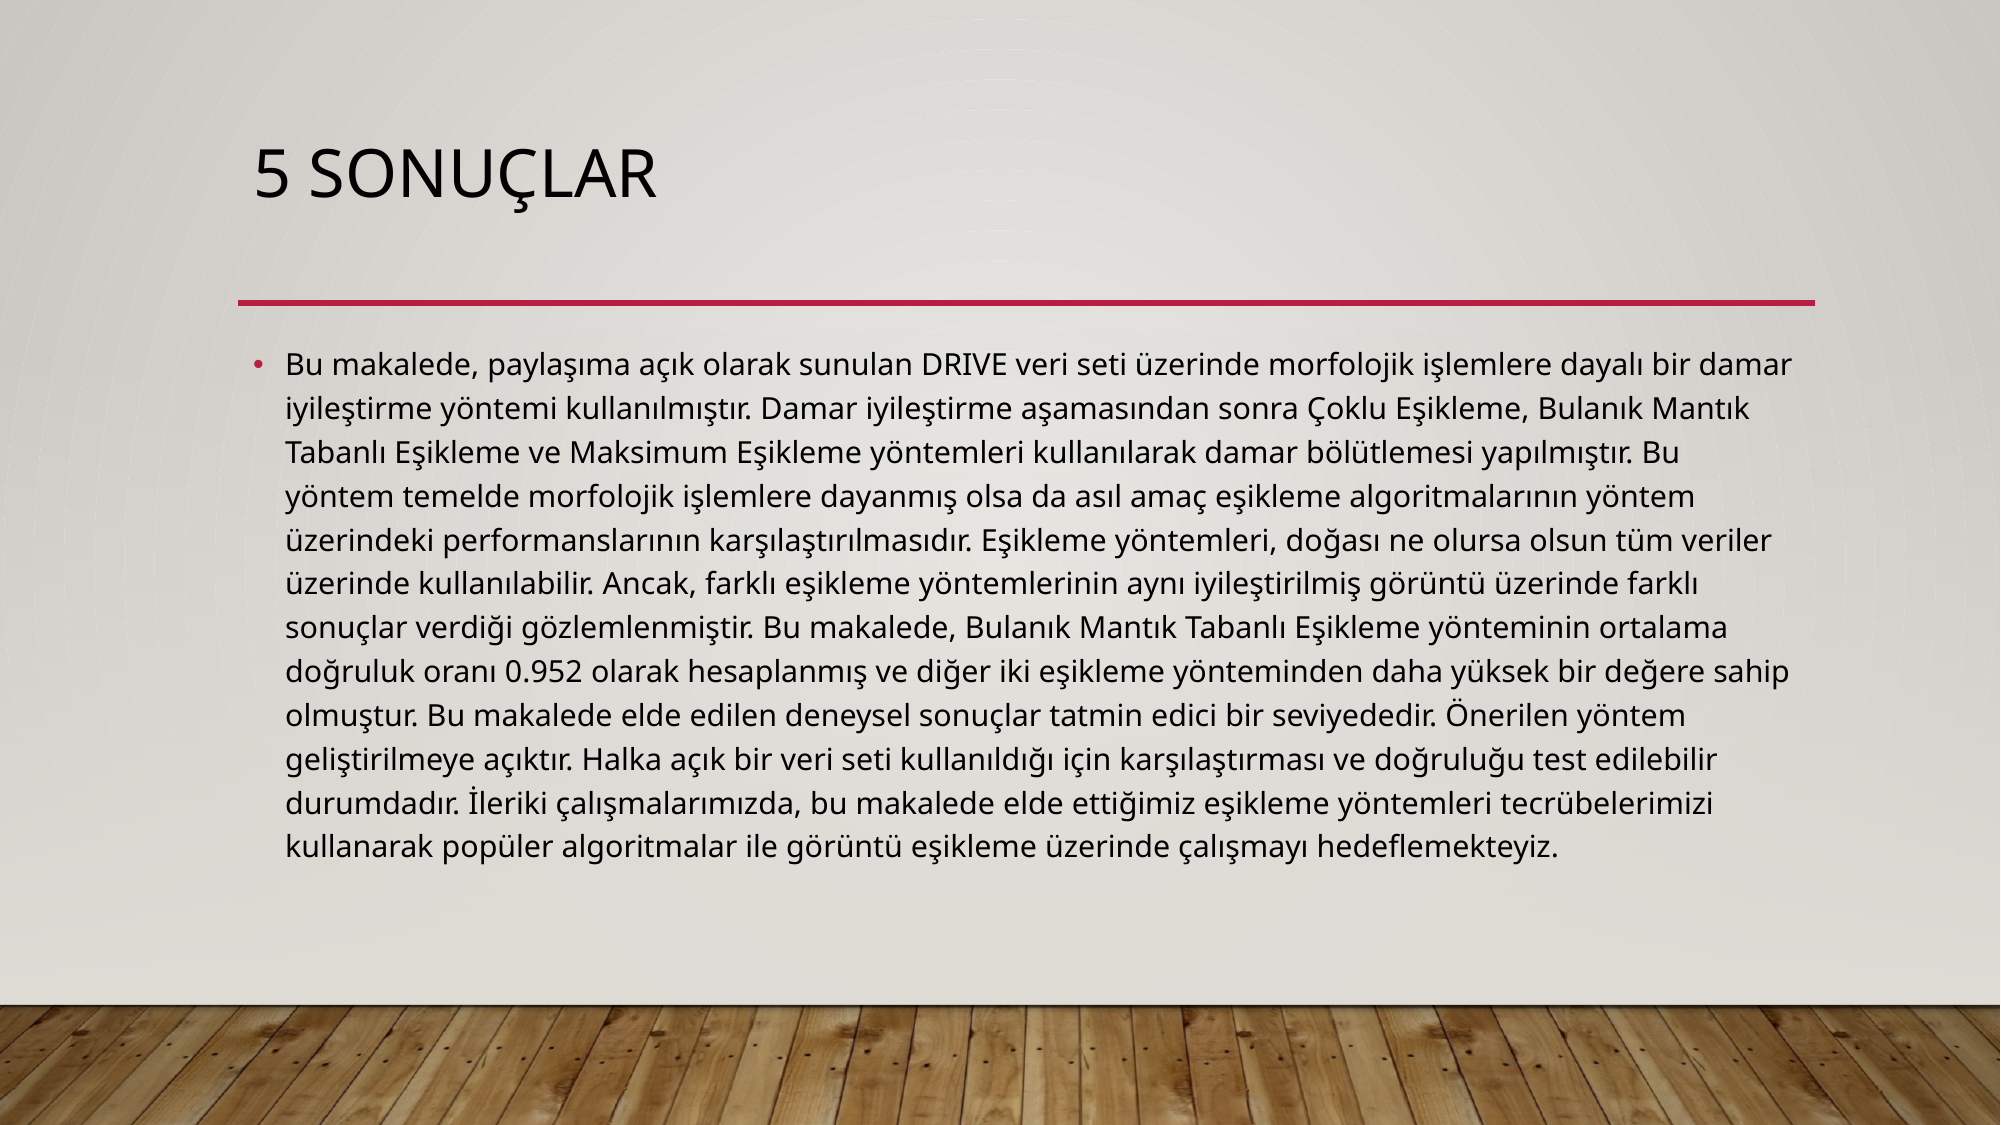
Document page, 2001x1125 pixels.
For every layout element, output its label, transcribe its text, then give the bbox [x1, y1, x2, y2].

title 5 Sonuçlar [238, 131, 1814, 305]
list Bu makalede, paylaşıma açık olarak sunulan DRIVE veri seti üzerinde morfolojik işlemlere dayalı bir damar iyileştirme yöntemi kullanılmıştır. Damar iyileştirme aşamasından sonra Çoklu Eşikleme, Bulanık Mantık Tabanlı Eşikleme ve Maksimum Eşikleme yöntemleri kullanılarak damar bölütlemesi yapılmıştır. Bu yöntem temelde morfolojik işlemlere dayanmış olsa da asıl amaç eşikleme algoritmalarının yöntem üzerindeki performanslarının karşılaştırılmasıdır. Eşikleme yöntemleri, doğası ne olursa olsun tüm veriler üzerinde kullanılabilir. Ancak, farklı eşikleme yöntemlerinin aynı iyileştirilmiş görüntü üzerinde farklı sonuçlar verdiği gözlemlenmiştir. Bu makalede, Bulanık Mantık Tabanlı Eşikleme yönteminin ortalama doğruluk oranı 0.952 olarak hesaplanmış ve diğer iki eşikleme yönteminden daha yüksek bir değere sahip olmuştur. Bu makalede elde edilen deneysel sonuçlar tatmin edici bir seviyededir. Önerilen yöntem geliştirilmeye açıktır. Halka açık bir veri seti kullanıldığı için karşılaştırması ve doğruluğu test edilebilir durumdadır. İleriki çalışmalarımızda, bu makalede elde ettiğimiz eşikleme yöntemleri tecrübelerimizi kullanarak popüler algoritmalar ile görüntü eşikleme üzerinde çalışmayı hedeflemekteyiz. [238, 330, 1814, 897]
picture [0, 1005, 2000, 1125]
